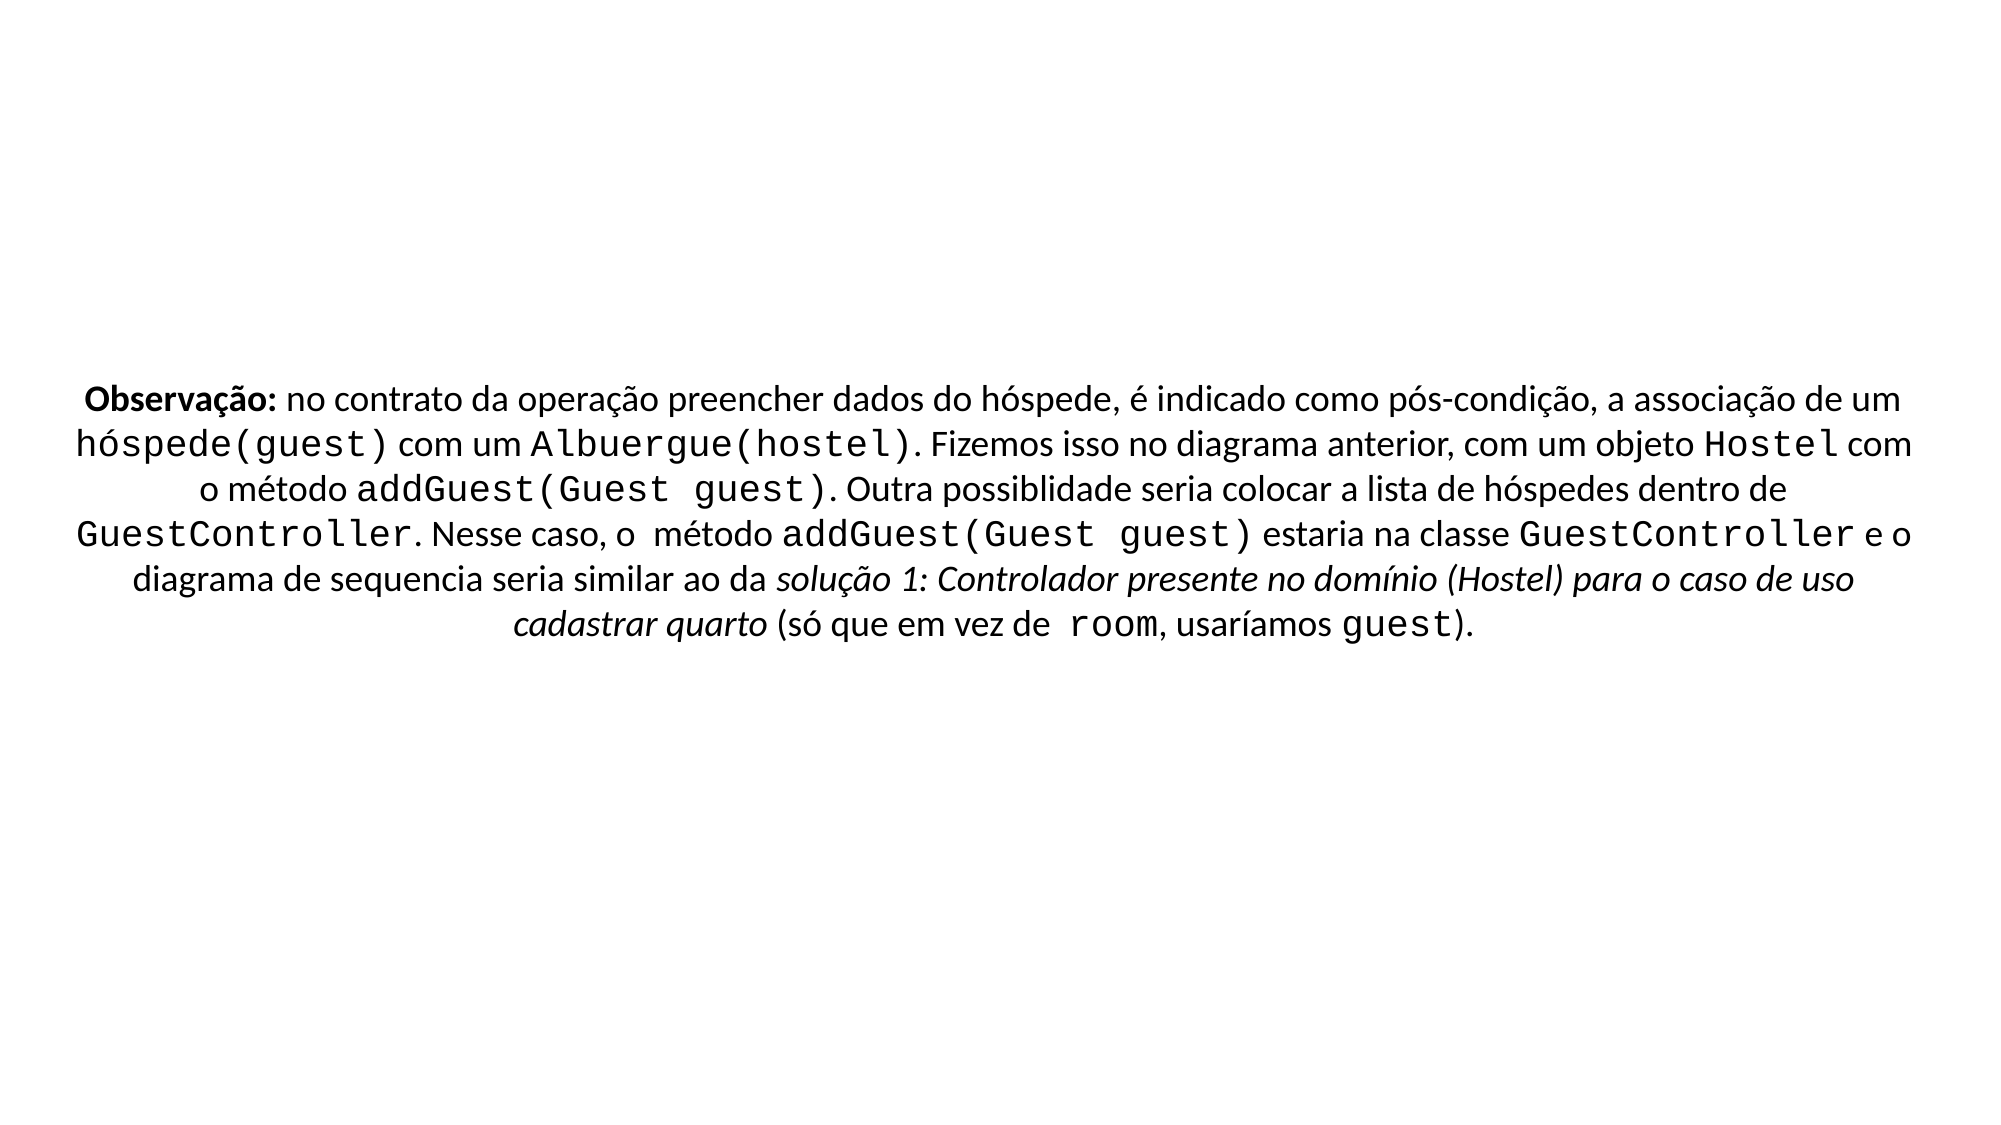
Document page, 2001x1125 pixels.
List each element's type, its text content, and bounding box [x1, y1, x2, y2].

text_box Observação: no contrato da operação preencher dados do hóspede, é indicado como pós-condição, a associação de um hóspede(guest) com um Albuergue(hostel). Fizemos isso no diagrama anterior, com um objeto Hostel com o método addGuest(Guest guest). Outra possiblidade seria colocar a lista de hóspedes dentro de GuestController. Nesse caso, o método addGuest(Guest guest) estaria na classe GuestController e o diagrama de sequencia seria similar ao da solução 1: Controlador presente no domínio (Hostel) para o caso de uso cadastrar quarto (só que em vez de room, usaríamos guest). [46, 367, 1941, 697]
